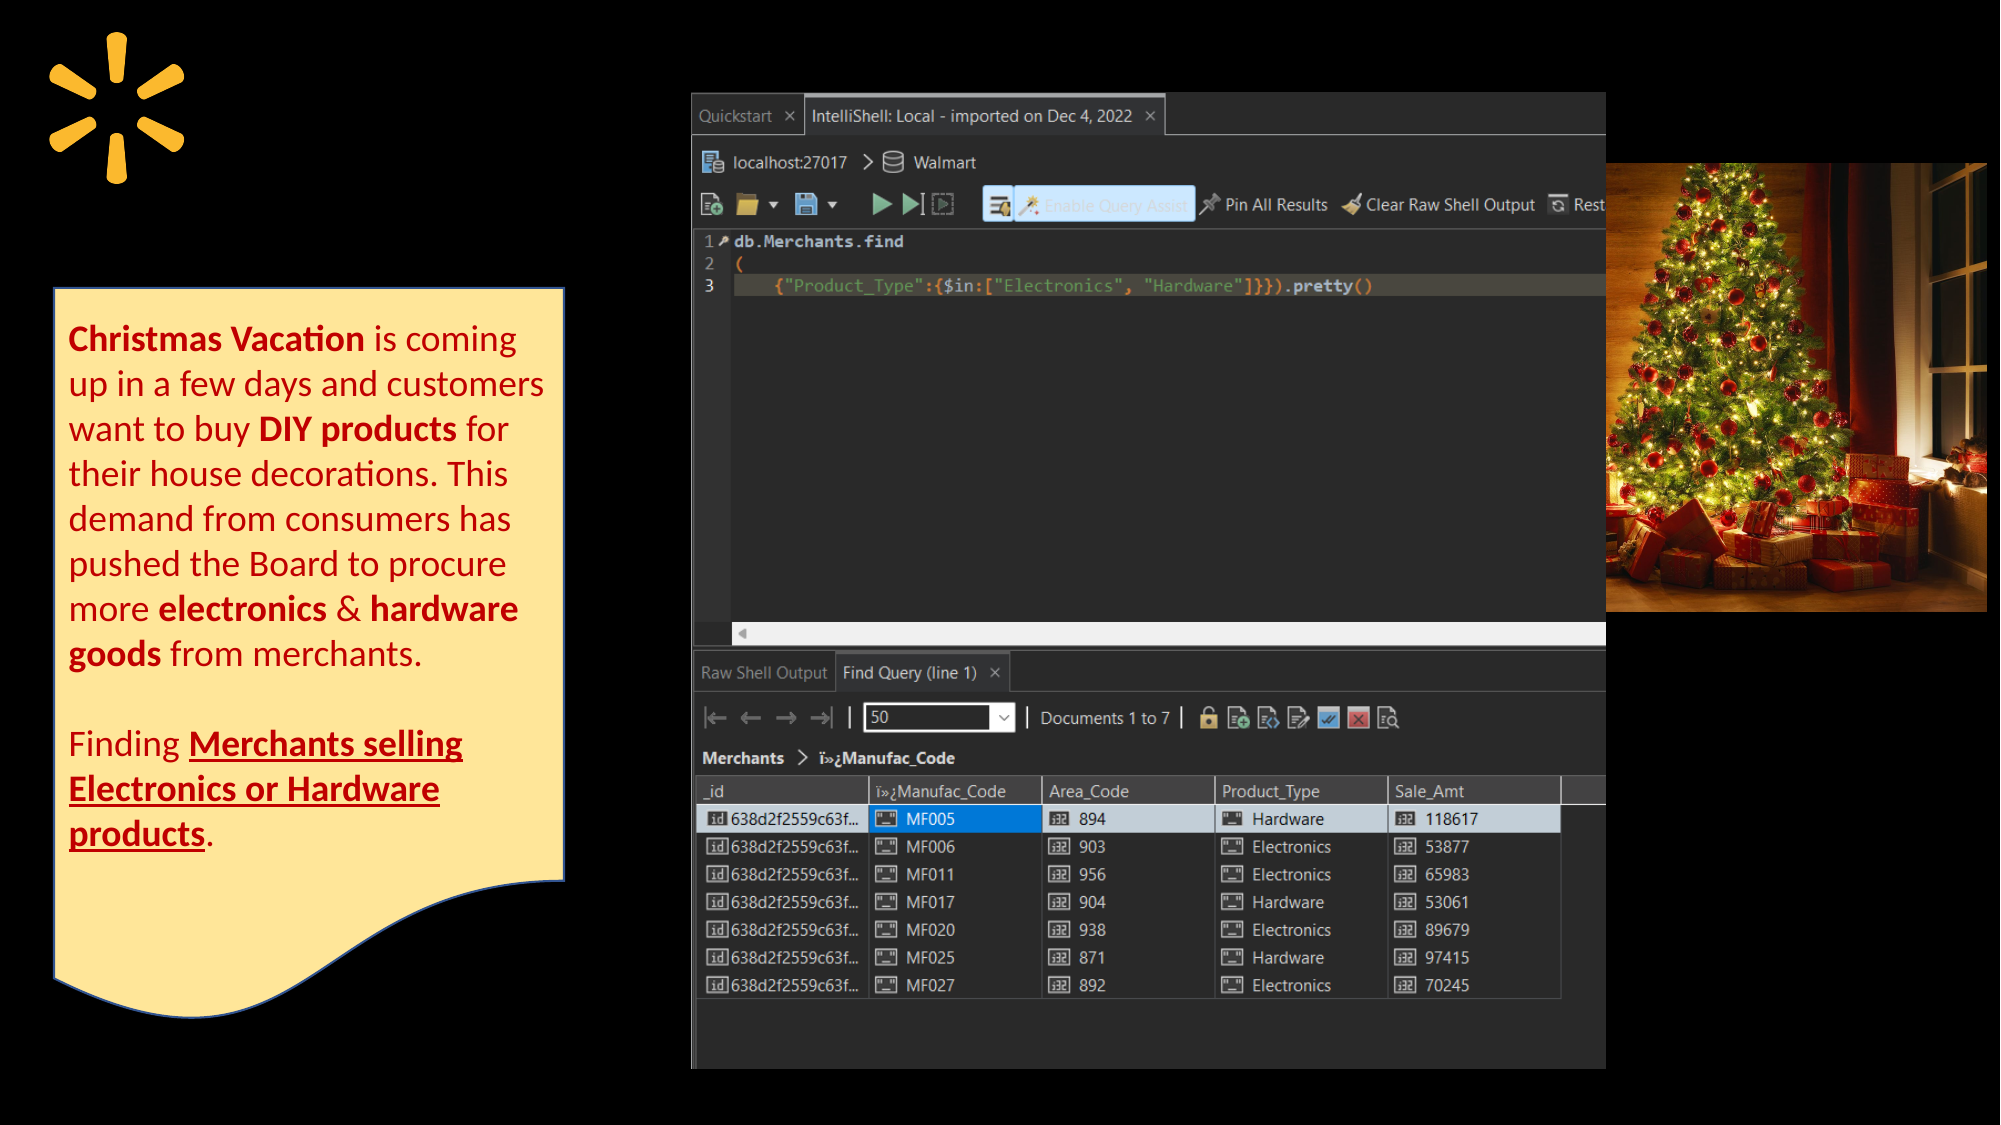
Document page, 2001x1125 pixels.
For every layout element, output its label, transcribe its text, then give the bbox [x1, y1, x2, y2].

text_box Christmas Vacation is coming up in a few days and customers want to buy DIY products for their house decorations. This demand from consumers has pushed the Board to procure more electronics & hardware goods from merchants. Finding Merchants selling Electronics or Hardware products. [52, 286, 566, 1019]
picture [690, 92, 1987, 1069]
picture [35, 21, 198, 195]
